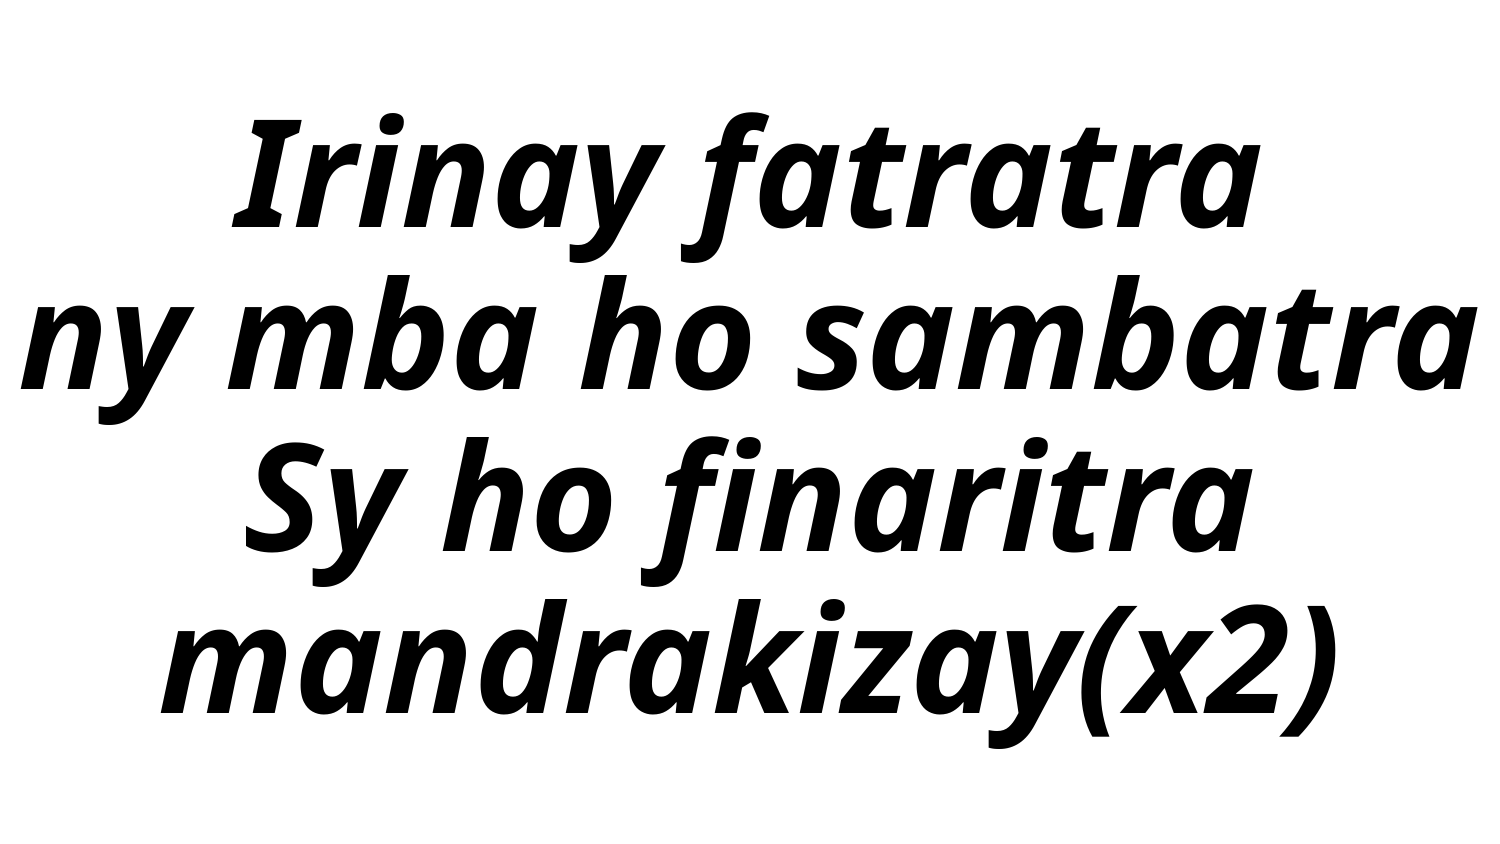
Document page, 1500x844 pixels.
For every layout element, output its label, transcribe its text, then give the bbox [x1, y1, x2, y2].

title Irinay fatratra ny mba ho sambatra Sy ho finaritra mandrakizay(x2) [0, 0, 1500, 844]
